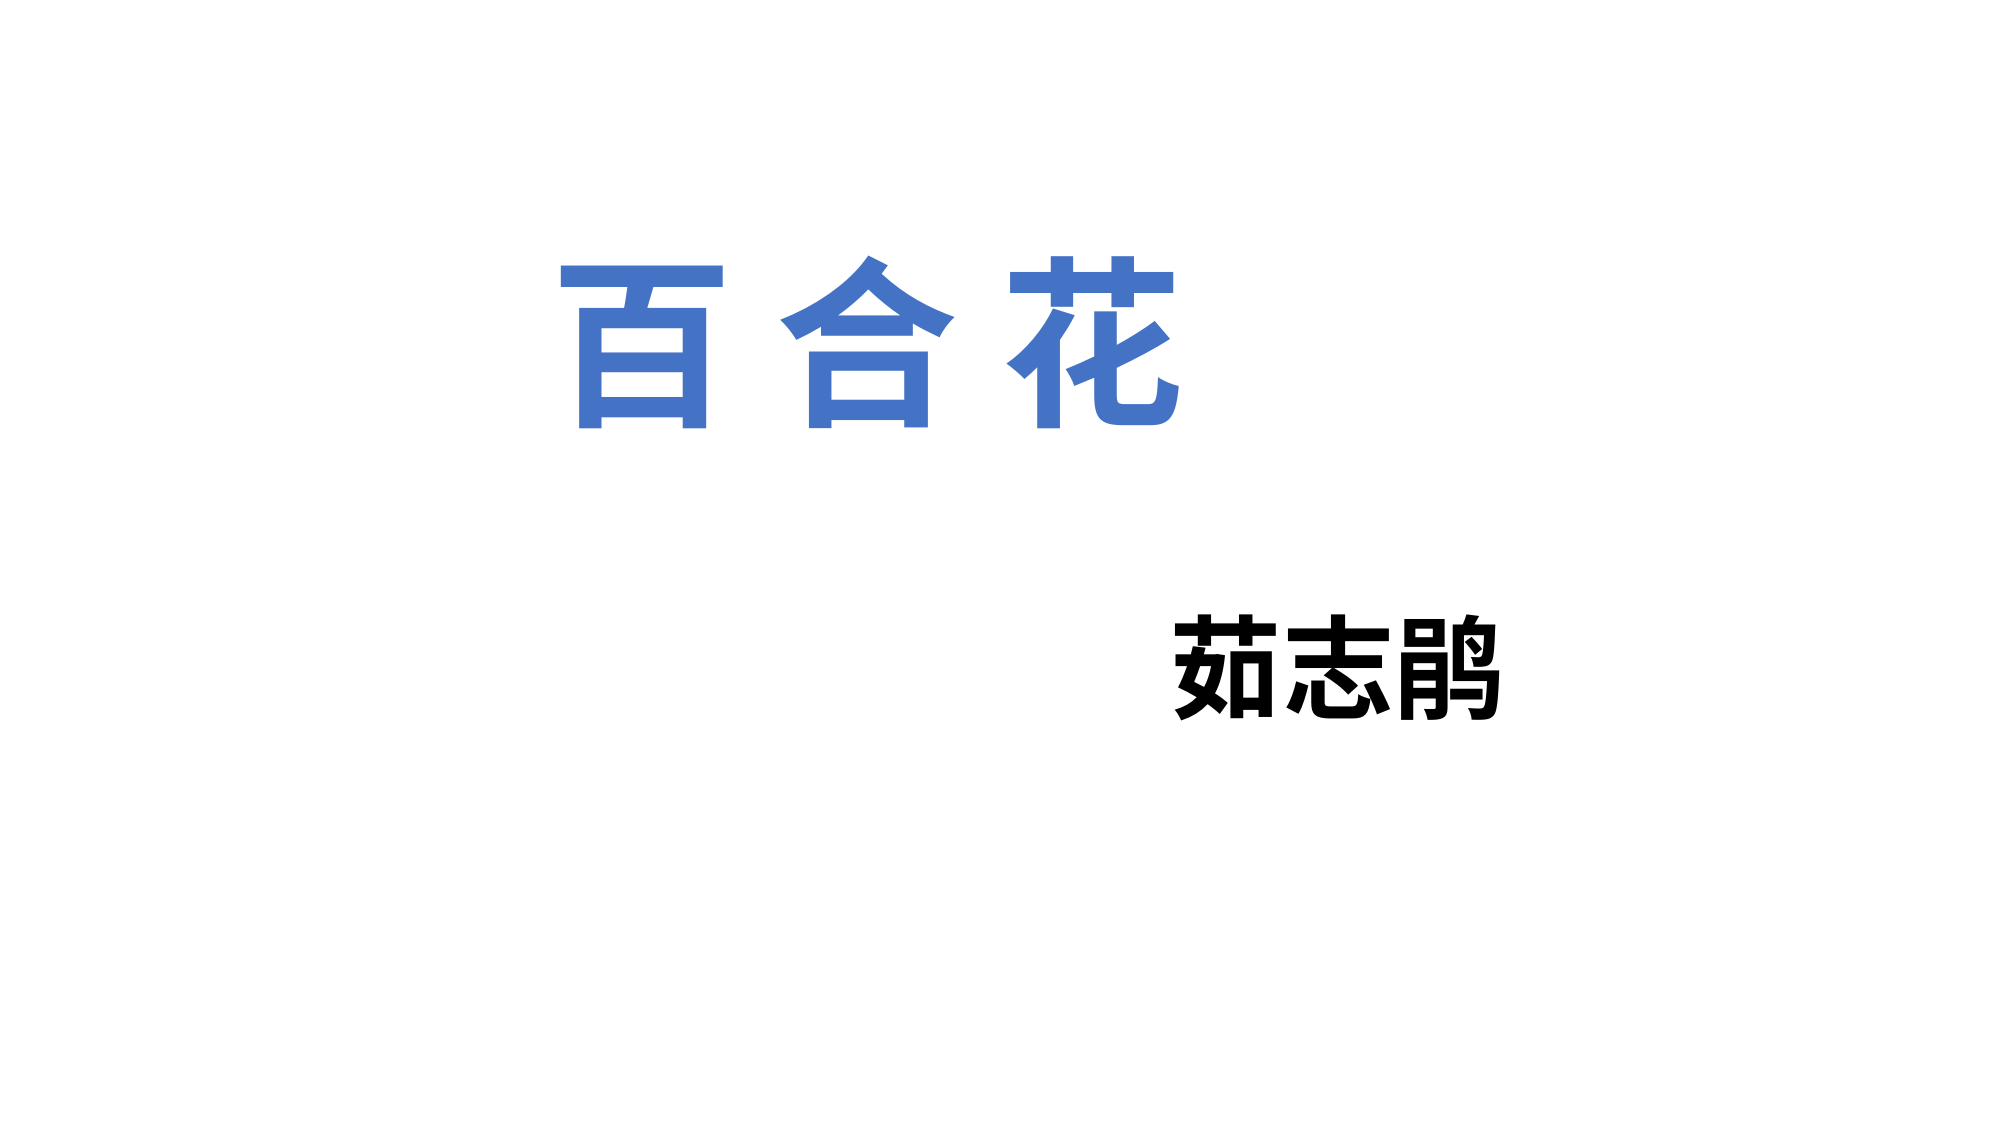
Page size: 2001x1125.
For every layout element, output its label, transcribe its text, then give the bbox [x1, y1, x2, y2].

text_box 茹志鹃 [1154, 590, 1523, 741]
text_box 百 合 花 [508, 221, 1226, 457]
